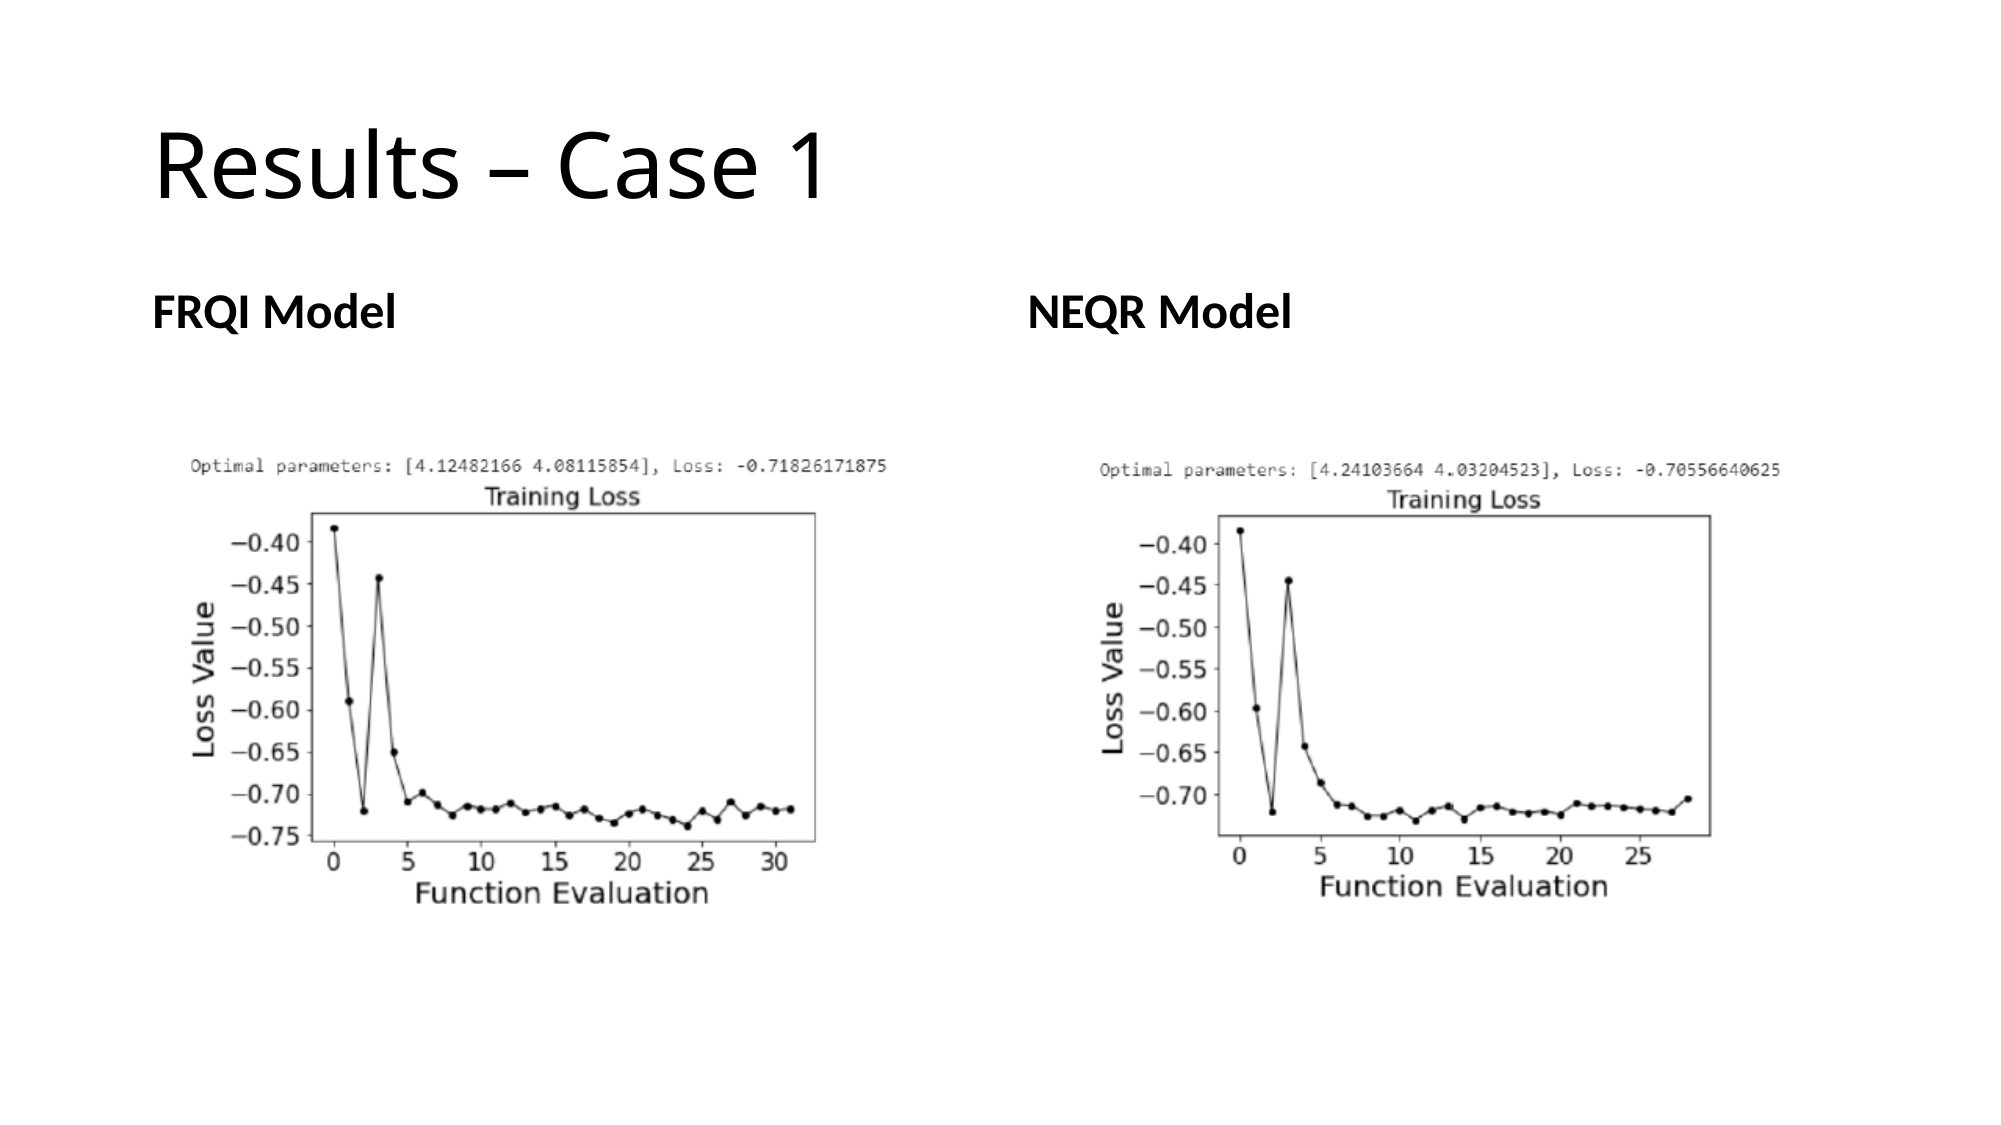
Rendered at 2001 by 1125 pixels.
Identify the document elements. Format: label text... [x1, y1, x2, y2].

list FRQI Model [137, 275, 984, 347]
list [179, 444, 943, 918]
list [1080, 448, 1795, 913]
list NEQR Model [1012, 275, 1863, 347]
title Results – Case 1 [137, 59, 1863, 278]
